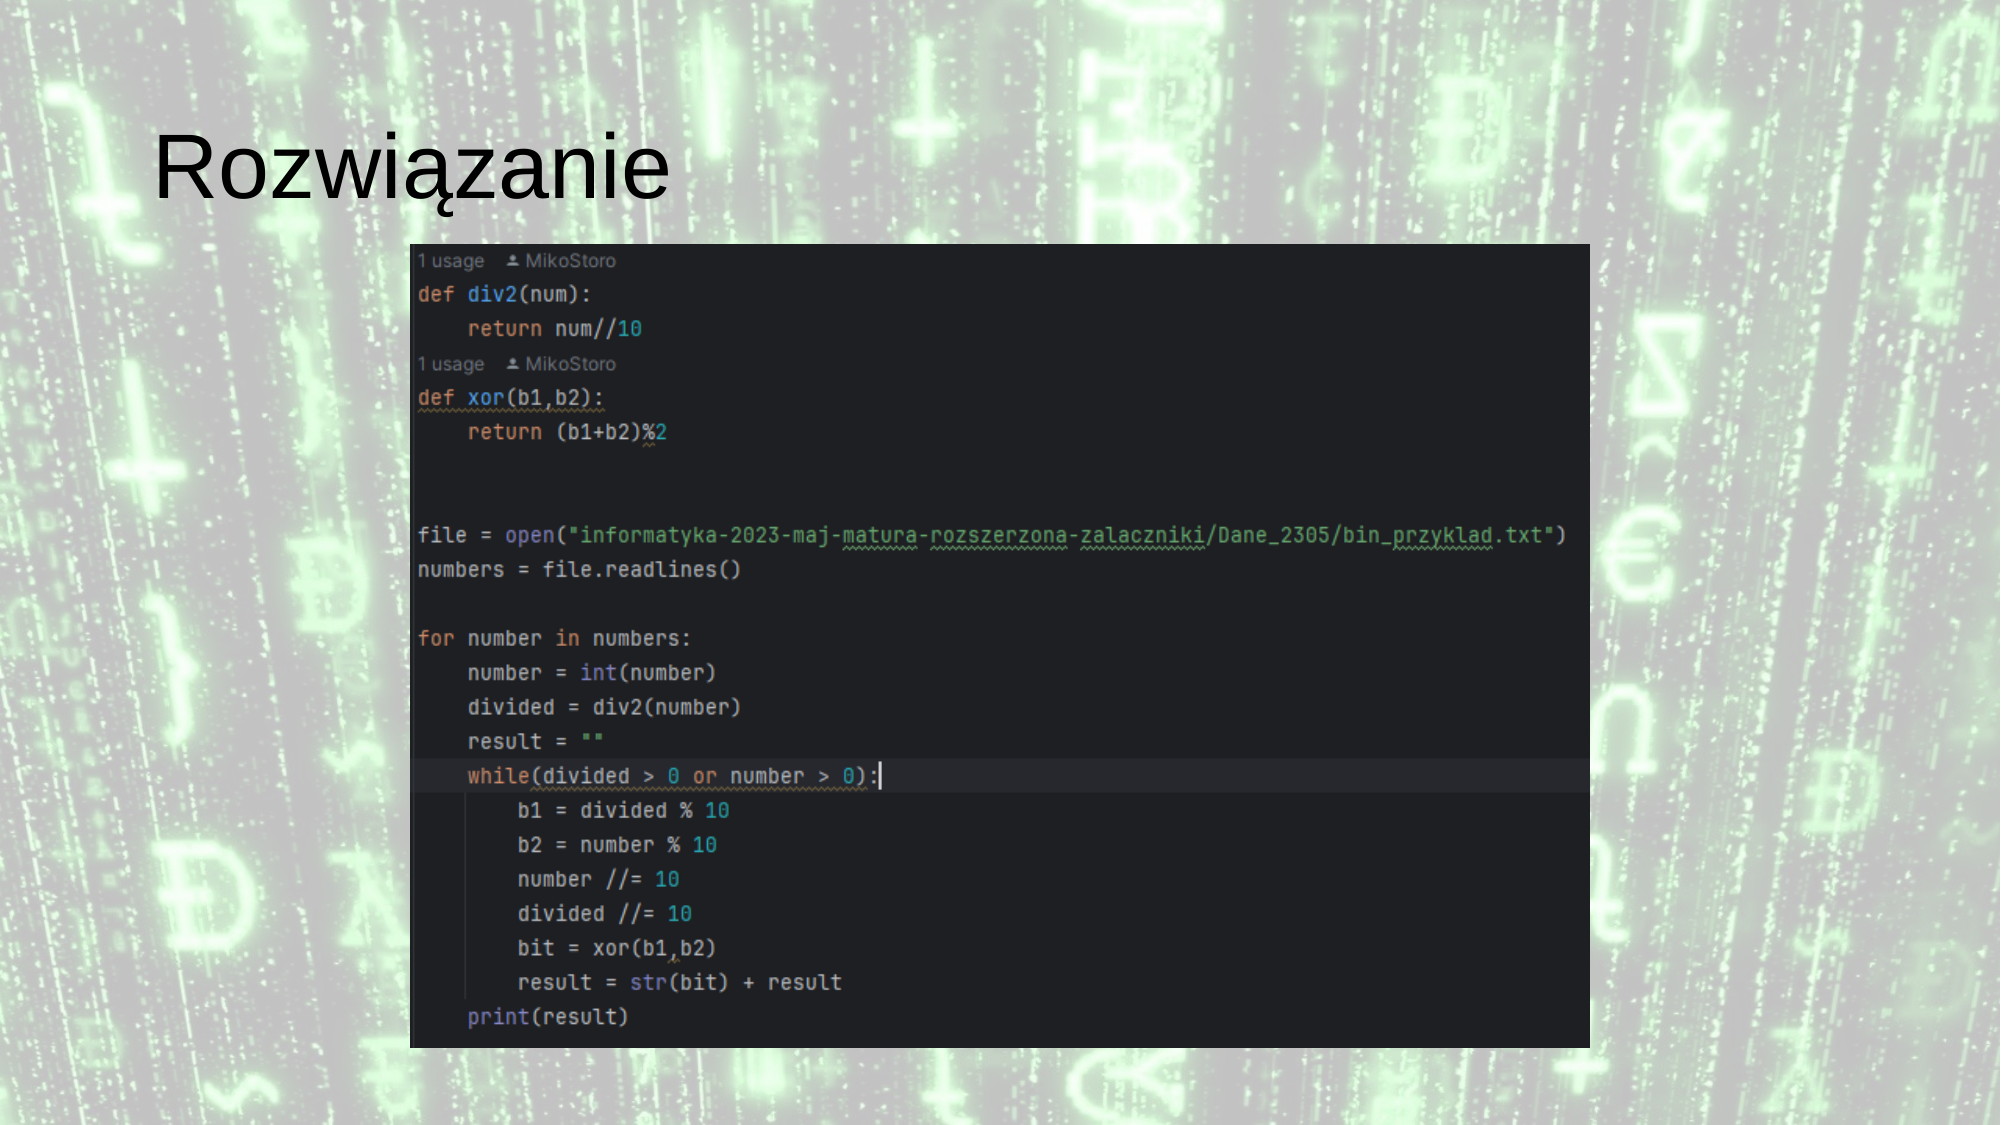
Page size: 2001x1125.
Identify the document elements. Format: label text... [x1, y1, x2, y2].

title Rozwiązanie [137, 59, 1863, 278]
picture [410, 244, 1590, 1048]
